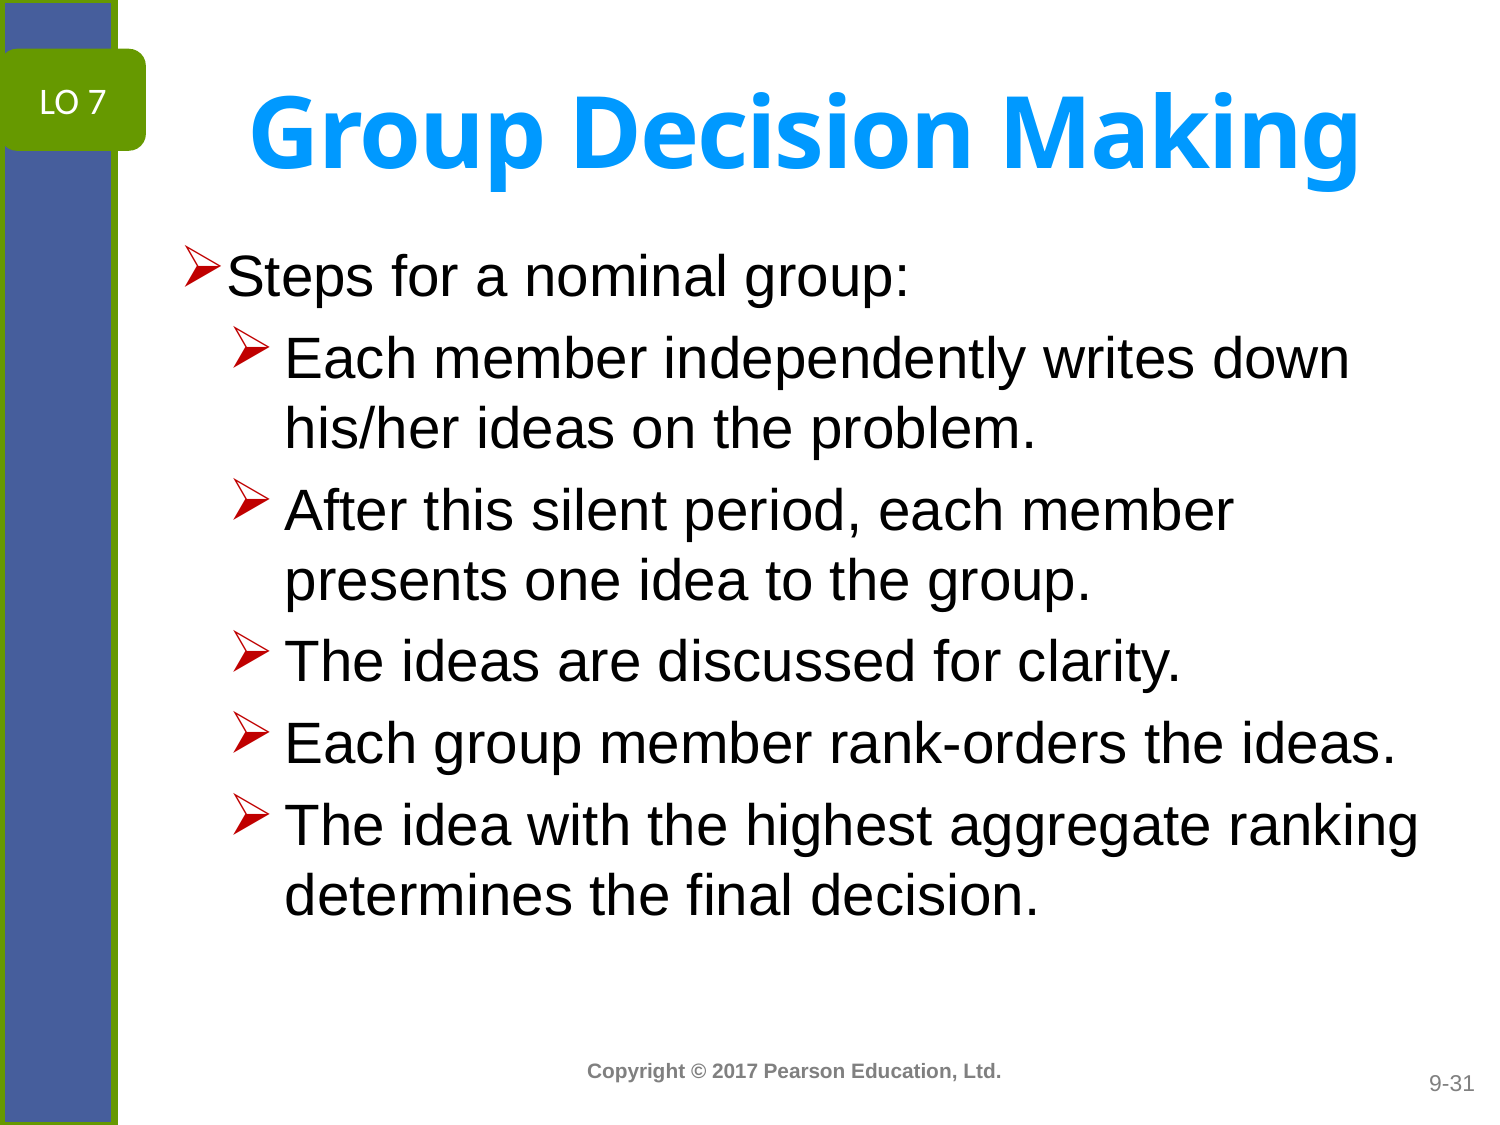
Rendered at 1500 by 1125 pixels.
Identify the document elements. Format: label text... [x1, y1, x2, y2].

title Group Decision Making [145, 26, 1467, 230]
list Steps for a nominal group: Each member independently writes down his/her ideas on the problem. After this silent period, each member presents one idea to the group. The ideas are discussed for clarity. Each group member rank-orders the ideas. The idea with the highest aggregate ranking determines the final decision. [145, 230, 1467, 1050]
text_box LO 7 [0, 46, 149, 153]
slide_number 9-31 [1405, 1048, 1499, 1117]
